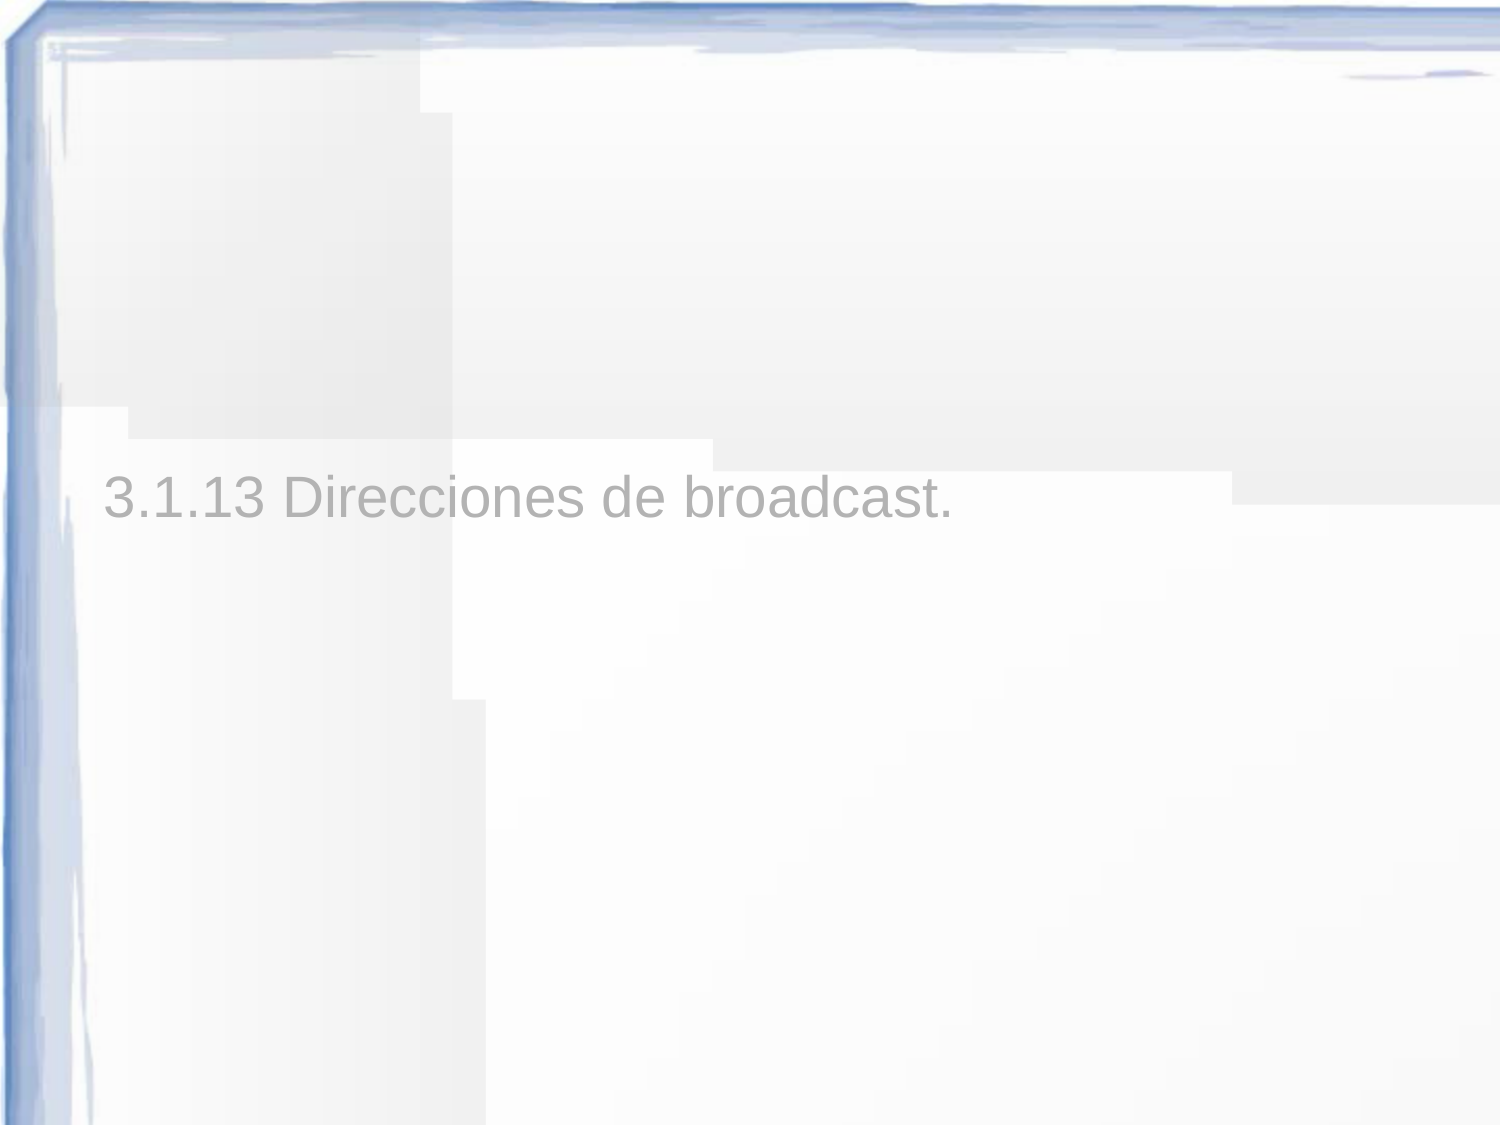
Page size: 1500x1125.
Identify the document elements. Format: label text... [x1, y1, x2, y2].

text_box 3.1.13 Direcciones de broadcast. [101, 459, 961, 530]
picture [0, 0, 1500, 1125]
